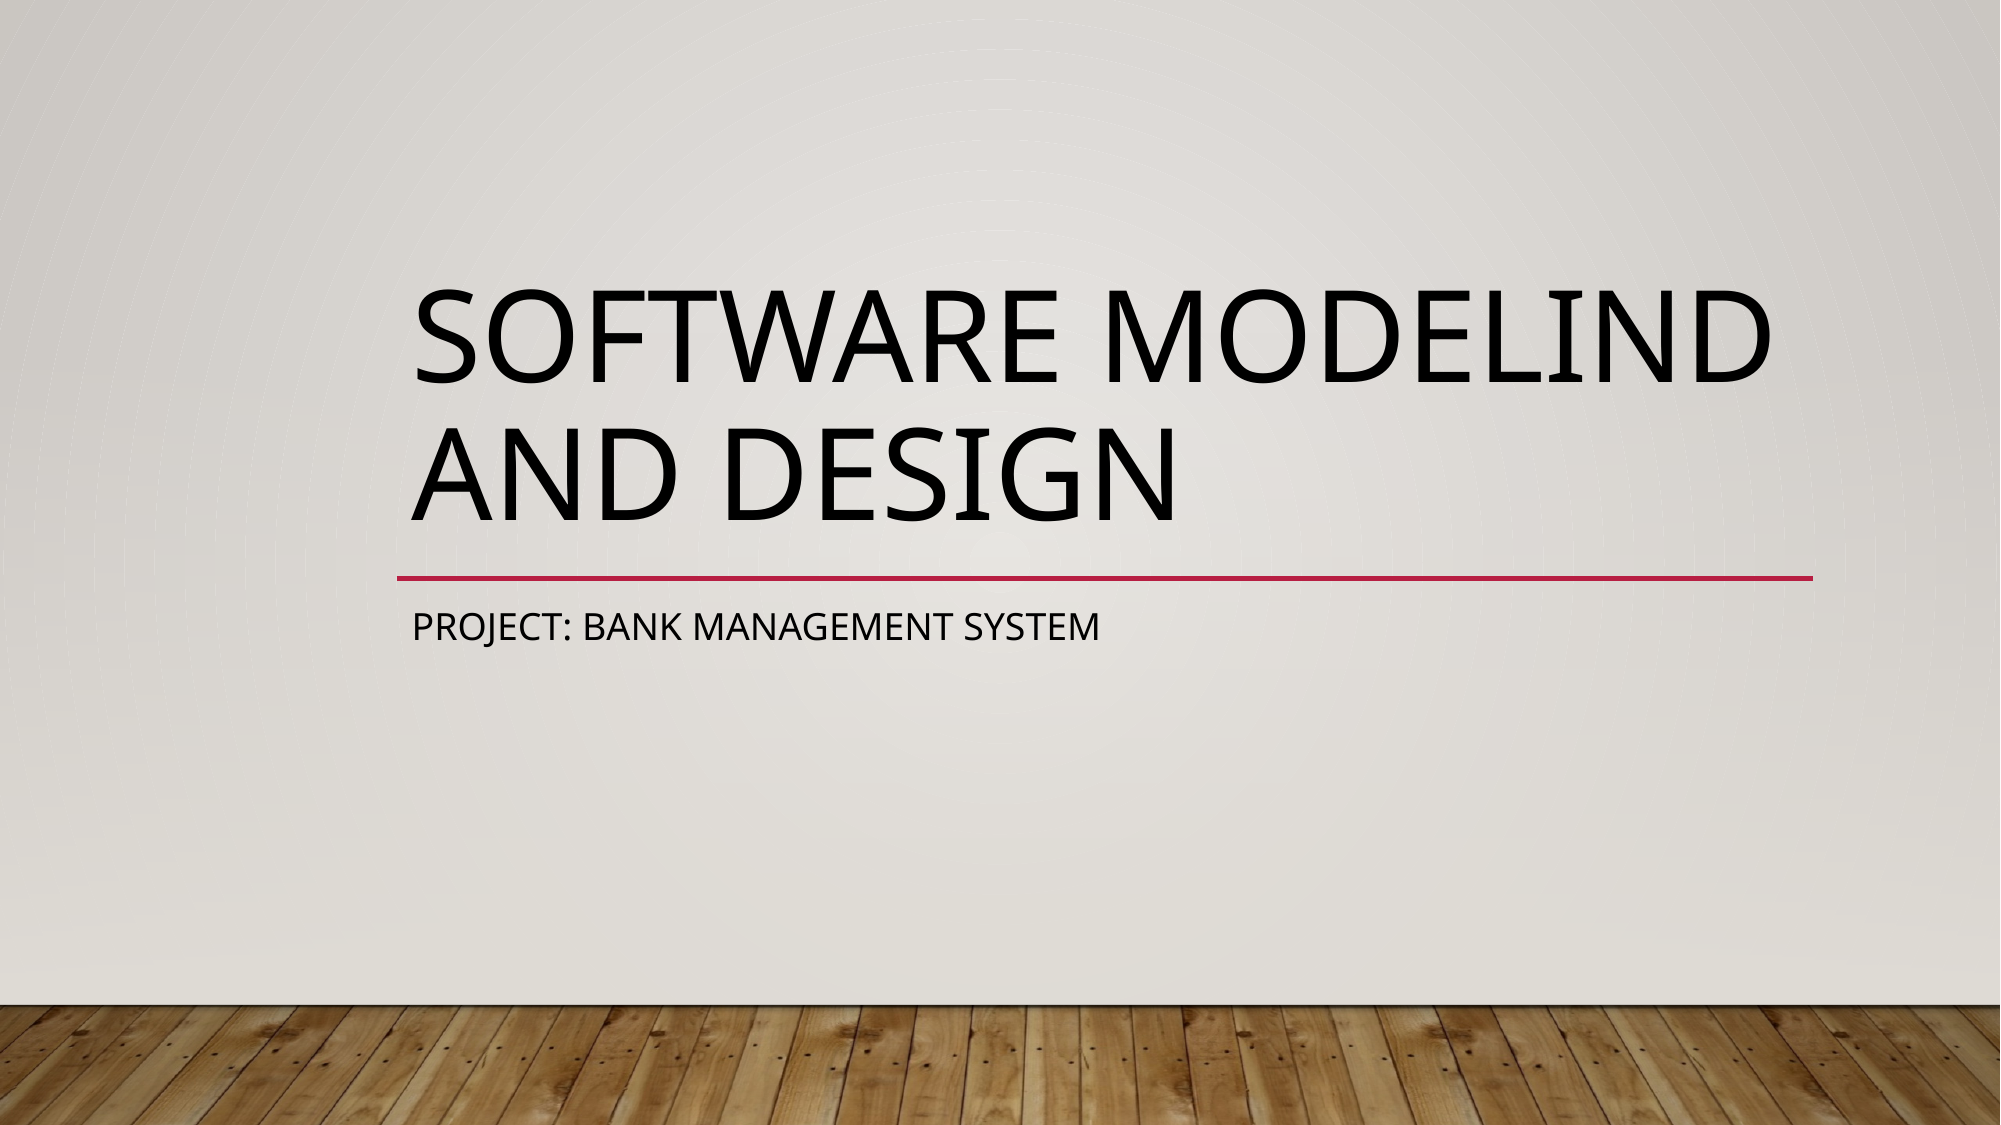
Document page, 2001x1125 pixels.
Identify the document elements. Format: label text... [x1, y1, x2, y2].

picture [0, 1005, 2000, 1125]
title Software modelind and Design [396, 131, 1814, 549]
subtitle Project: Bank Management System [396, 579, 1814, 740]
